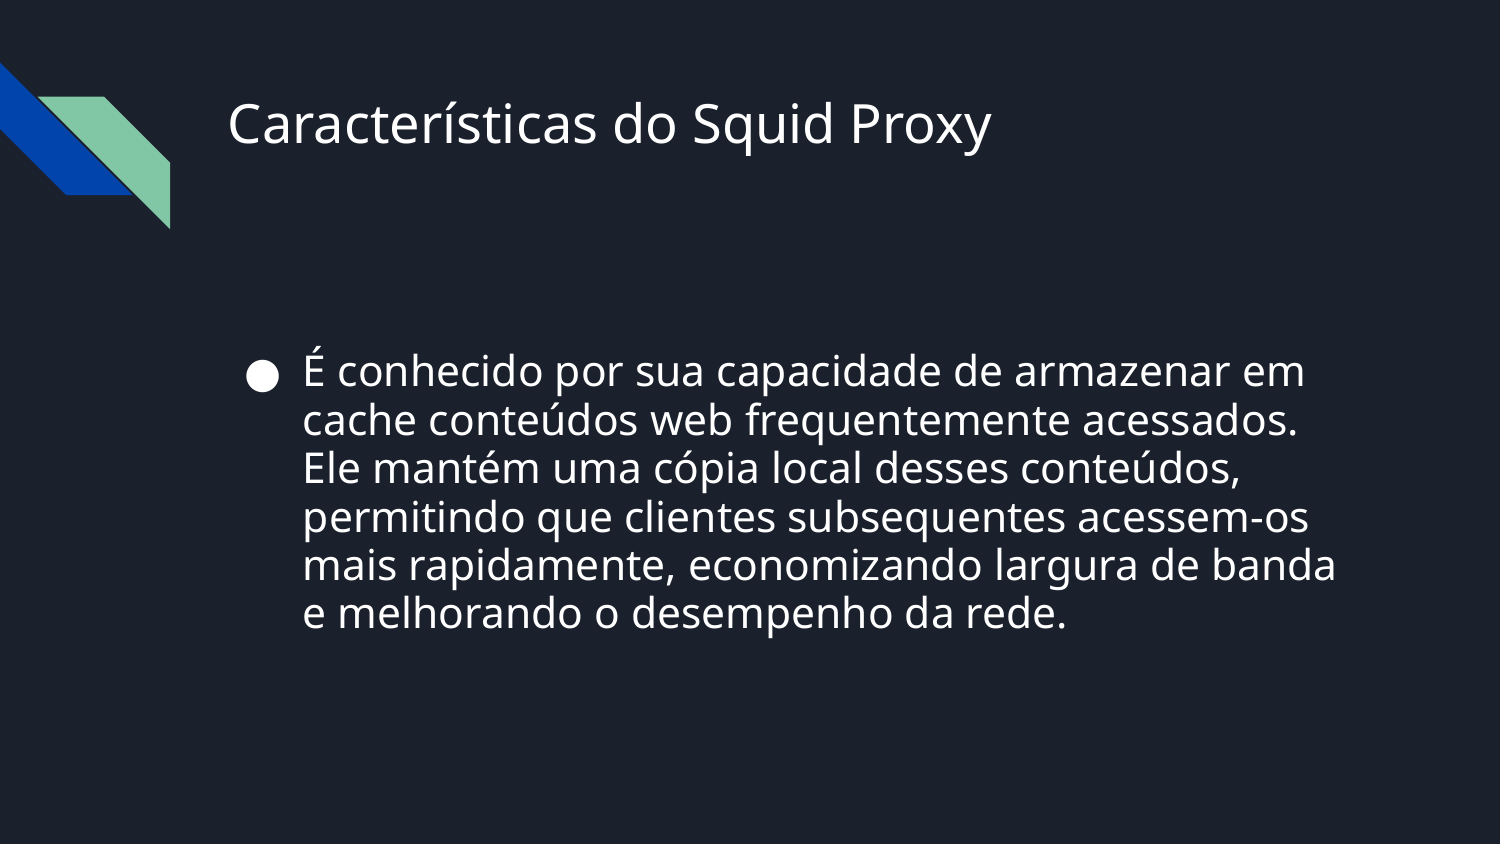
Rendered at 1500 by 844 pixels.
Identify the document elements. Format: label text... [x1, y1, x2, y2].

title Características do Squid Proxy [212, 64, 1368, 215]
list É conhecido por sua capacidade de armazenar em cache conteúdos web frequentemente acessados. Ele mantém uma cópia local desses conteúdos, permitindo que clientes subsequentes acessem-os mais rapidamente, economizando largura de banda e melhorando o desempenho da rede. [212, 257, 1368, 735]
